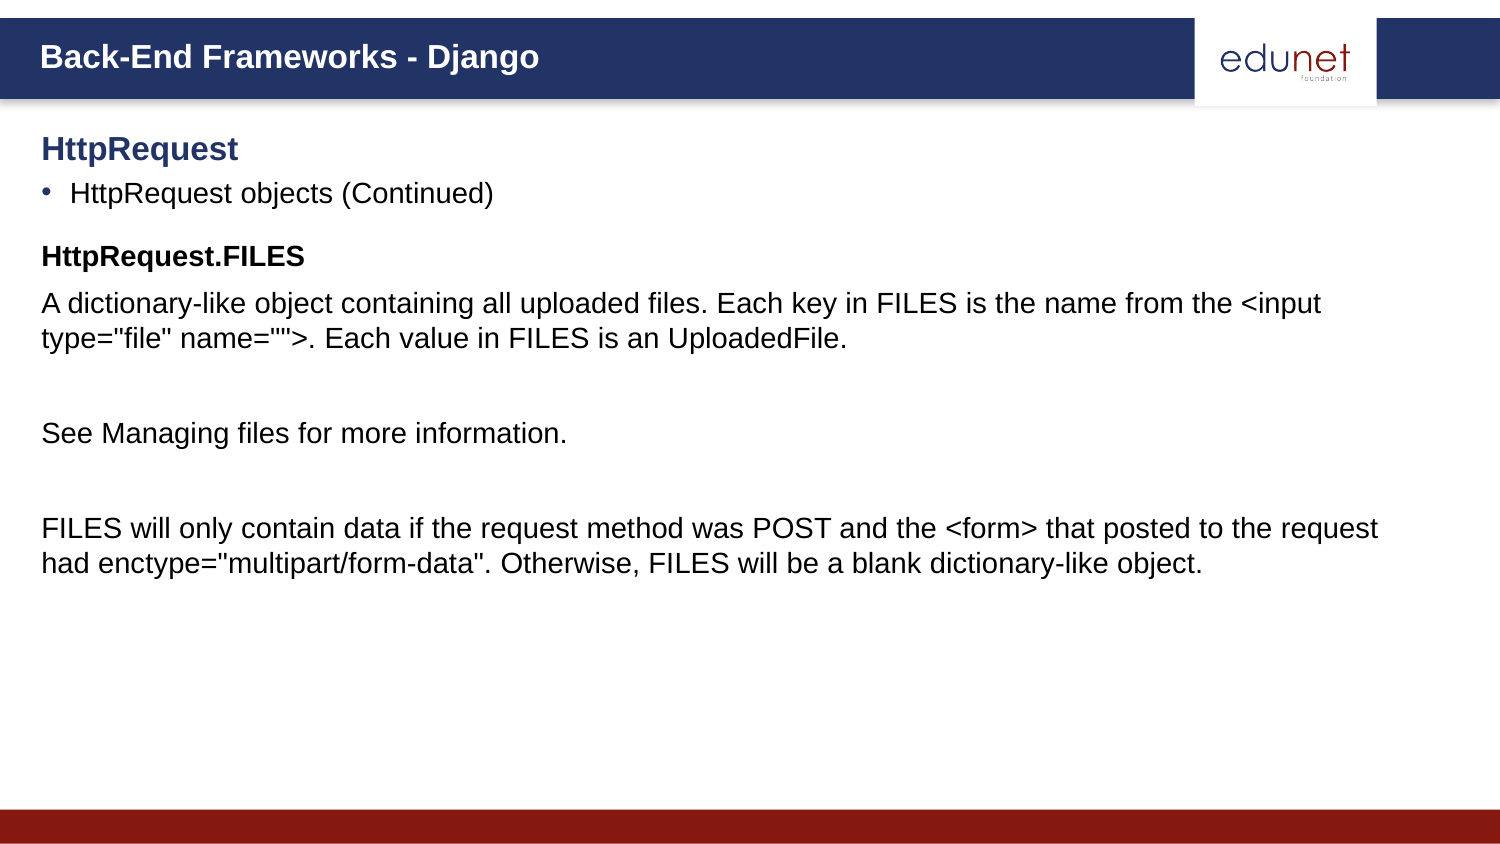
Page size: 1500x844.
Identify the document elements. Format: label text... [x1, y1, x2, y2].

picture [1215, 38, 1356, 86]
text_box HttpRequest [26, 112, 950, 170]
text_box HttpRequest.FILES A dictionary-like object containing all uploaded files. Each key in FILES is the name from the <input type="file" name="">. Each value in FILES is an UploadedFile. See Managing files for more information. FILES will only contain data if the request method was POST and the <form> that posted to the request had enctype="multipart/form-data". Otherwise, FILES will be a blank dictionary-like object. [26, 221, 1430, 732]
list HttpRequest objects (Continued) [26, 159, 1430, 221]
